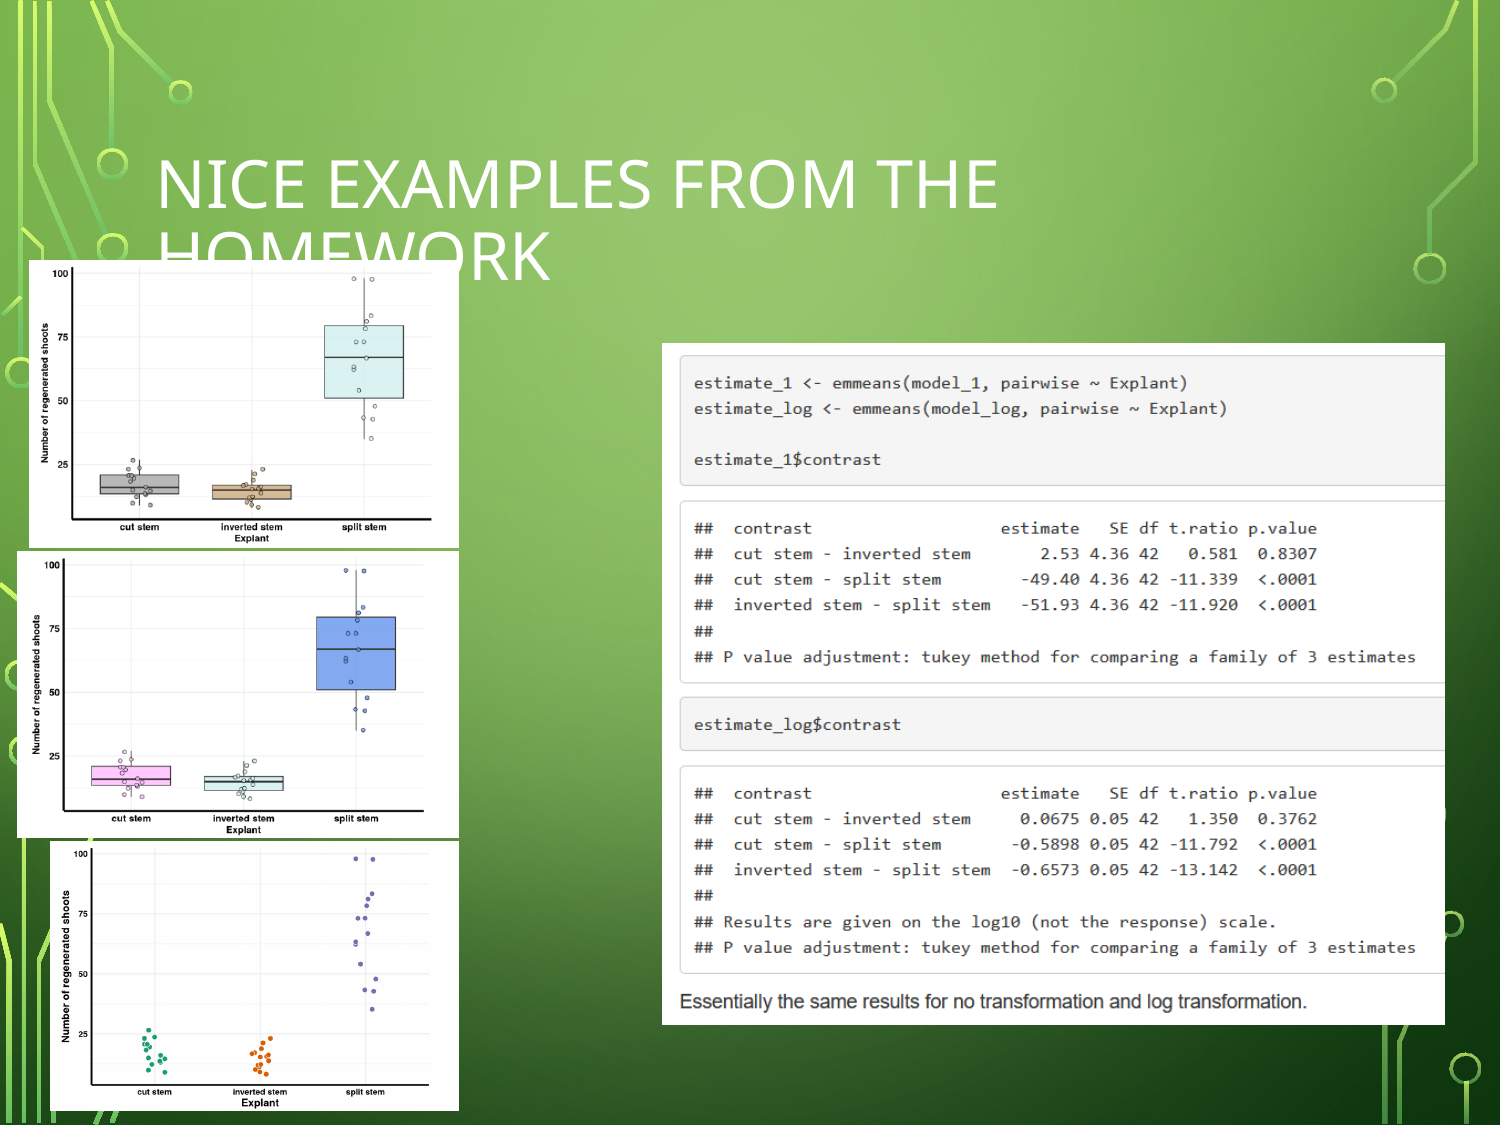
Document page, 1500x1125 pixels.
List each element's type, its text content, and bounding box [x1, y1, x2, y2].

picture [661, 343, 1445, 1026]
picture [29, 260, 459, 548]
picture [49, 841, 459, 1111]
picture [16, 551, 459, 839]
title Nice examples from the homework [140, 101, 1360, 344]
